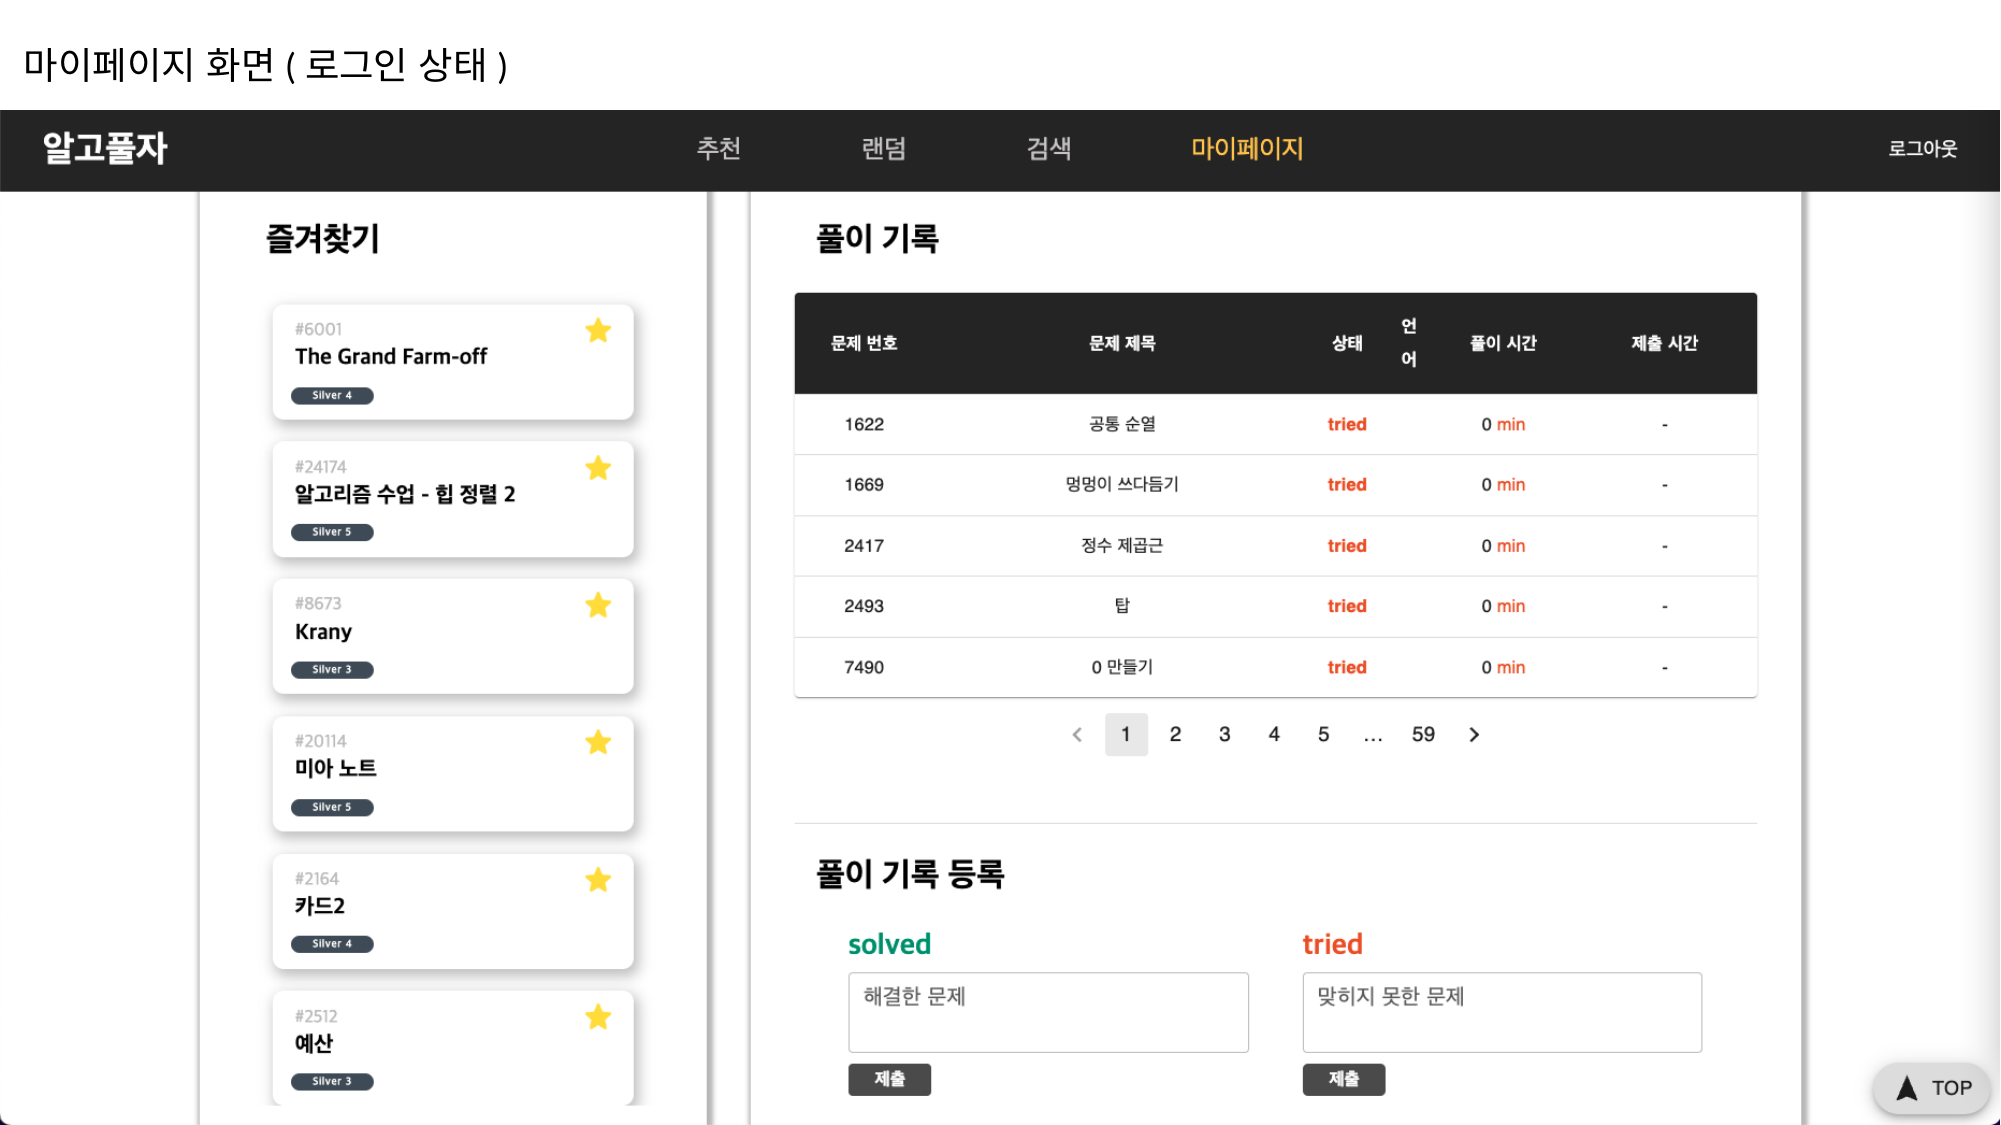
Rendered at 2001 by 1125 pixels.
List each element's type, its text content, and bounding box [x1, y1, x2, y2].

text_box 마이페이지 화면(로그인 상태) [9, 34, 524, 95]
picture [0, 110, 2000, 1125]
